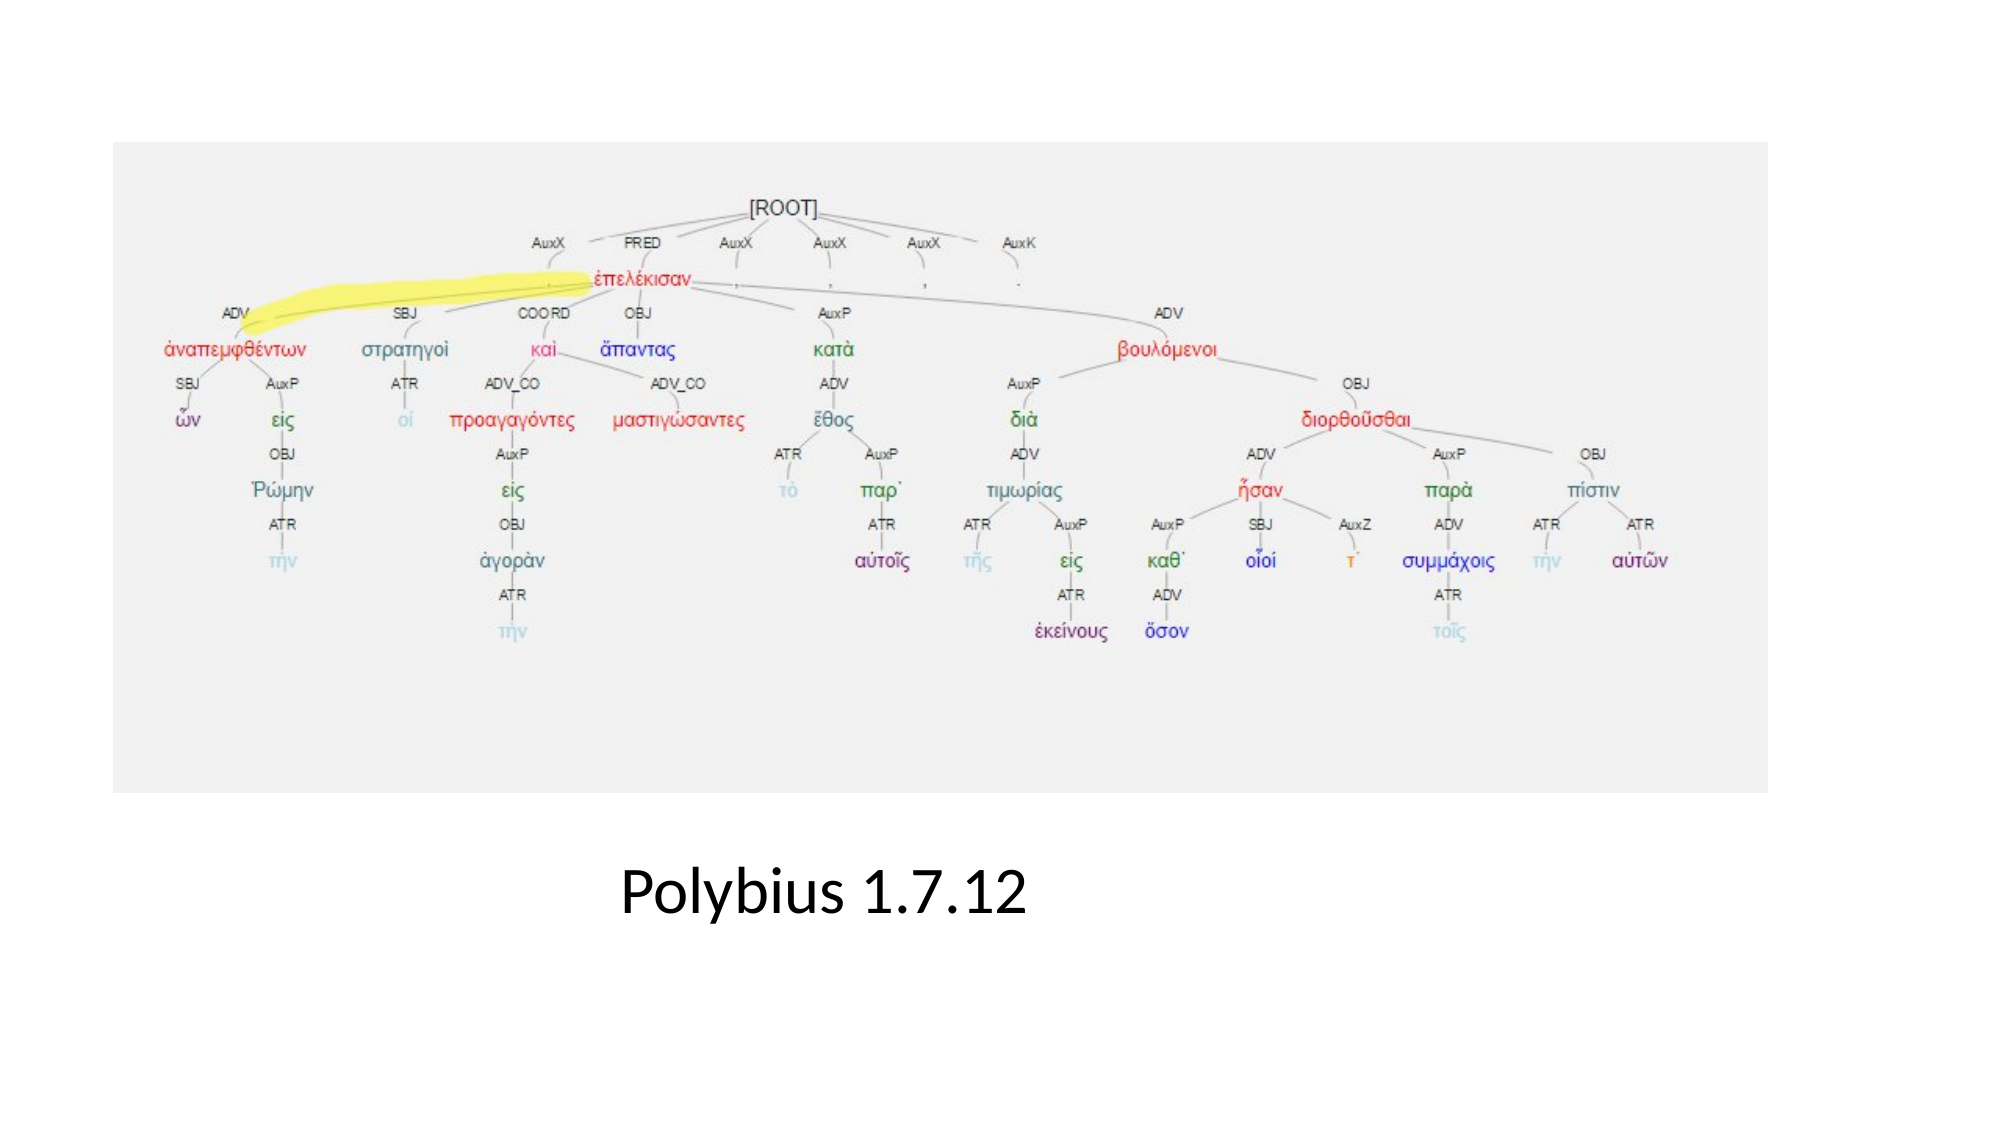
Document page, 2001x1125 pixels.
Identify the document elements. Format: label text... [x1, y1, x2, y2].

text_box Polybius 1.7.12 [605, 839, 1567, 934]
picture [113, 142, 1768, 793]
